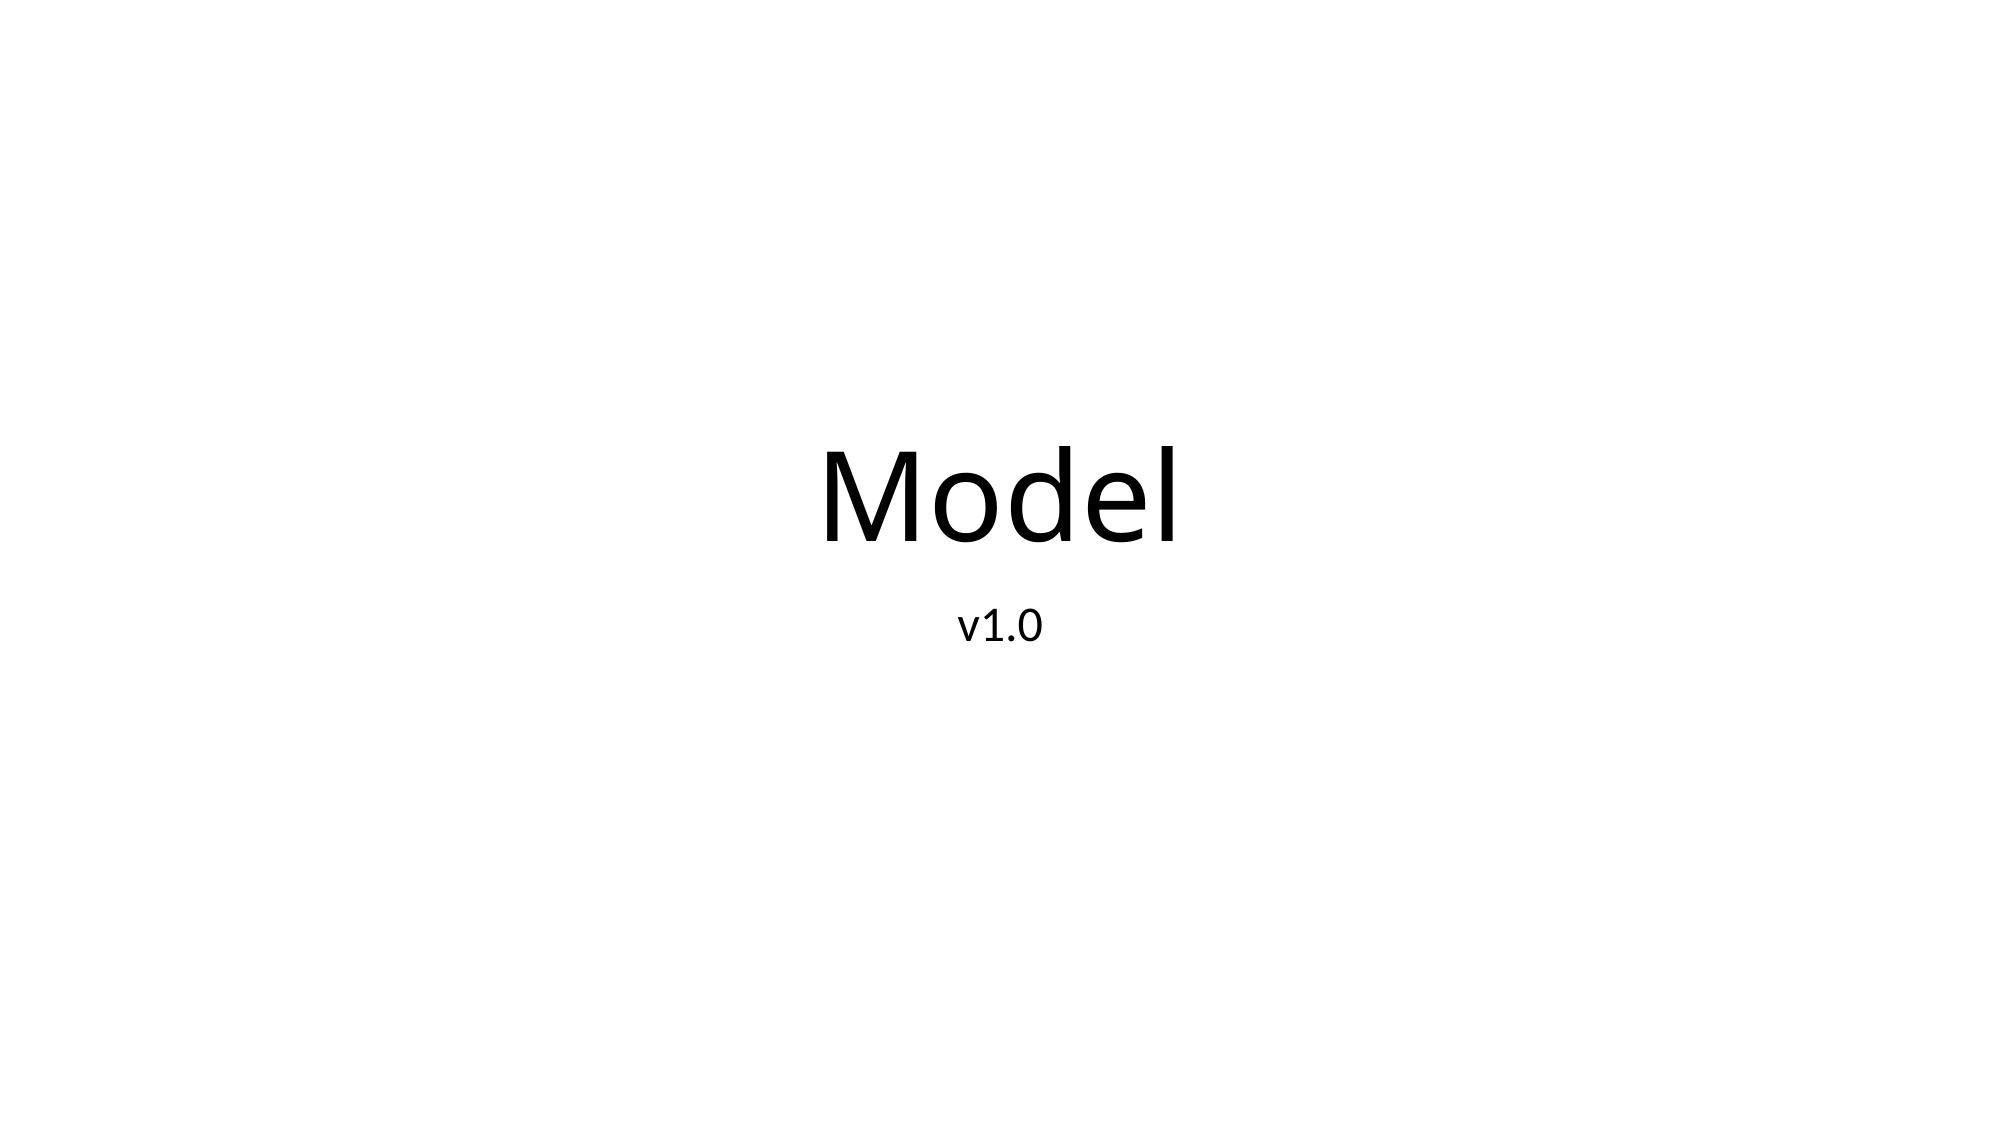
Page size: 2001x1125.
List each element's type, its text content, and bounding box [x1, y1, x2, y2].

title Model [249, 184, 1750, 576]
subtitle v1.0 [249, 590, 1750, 863]
